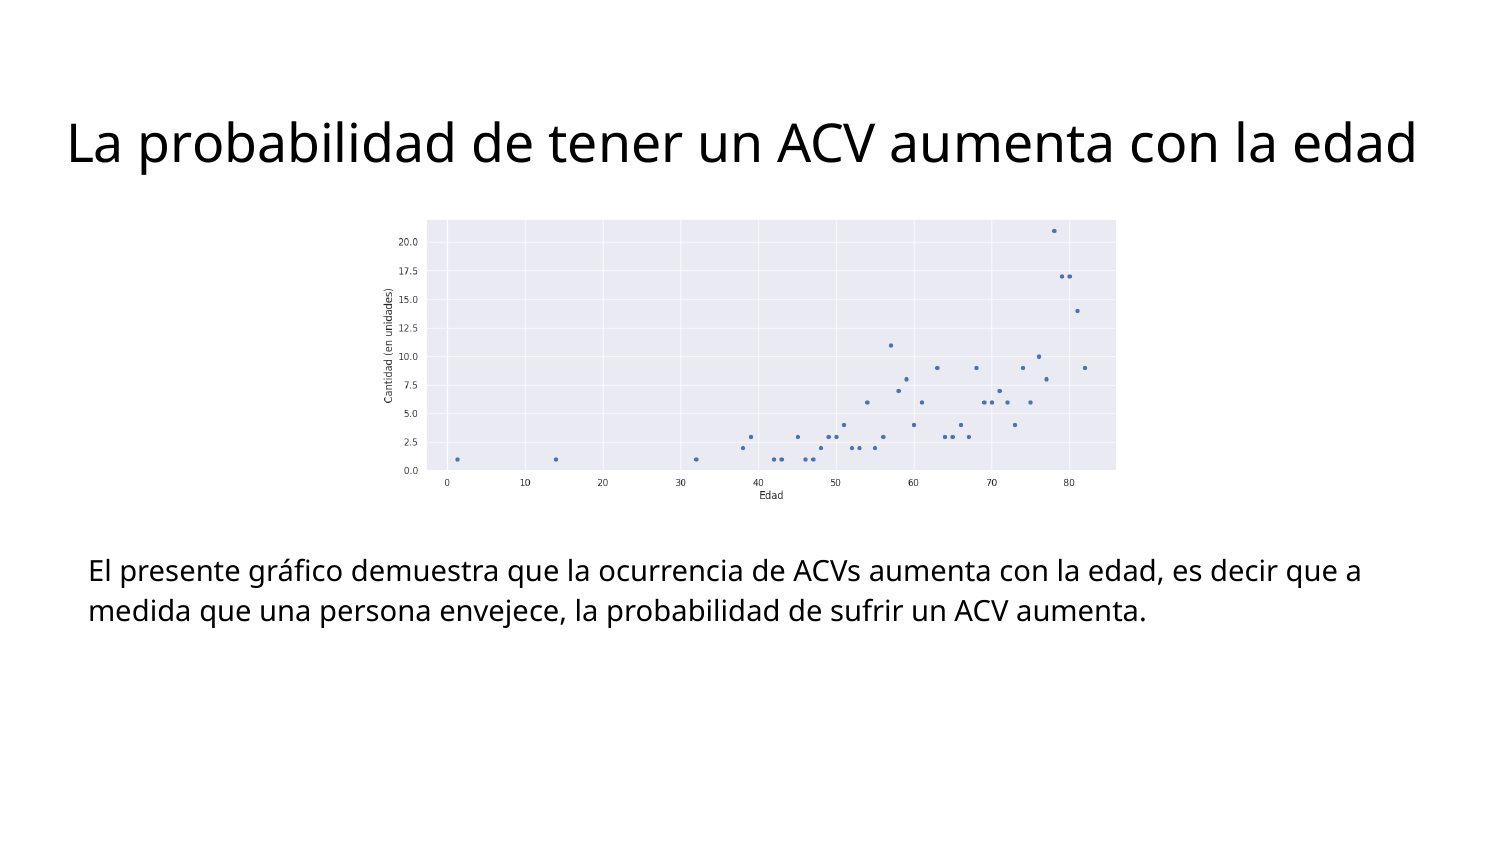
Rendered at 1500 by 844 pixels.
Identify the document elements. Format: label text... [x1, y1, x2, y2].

title La probabilidad de tener un ACV aumenta con la edad [51, 51, 1449, 189]
picture [378, 212, 1122, 507]
list El presente gráfico demuestra que la ocurrencia de ACVs aumenta con la edad, es decir que a medida que una persona envejece, la probabilidad de sufrir un ACV aumenta. [73, 531, 1449, 752]
